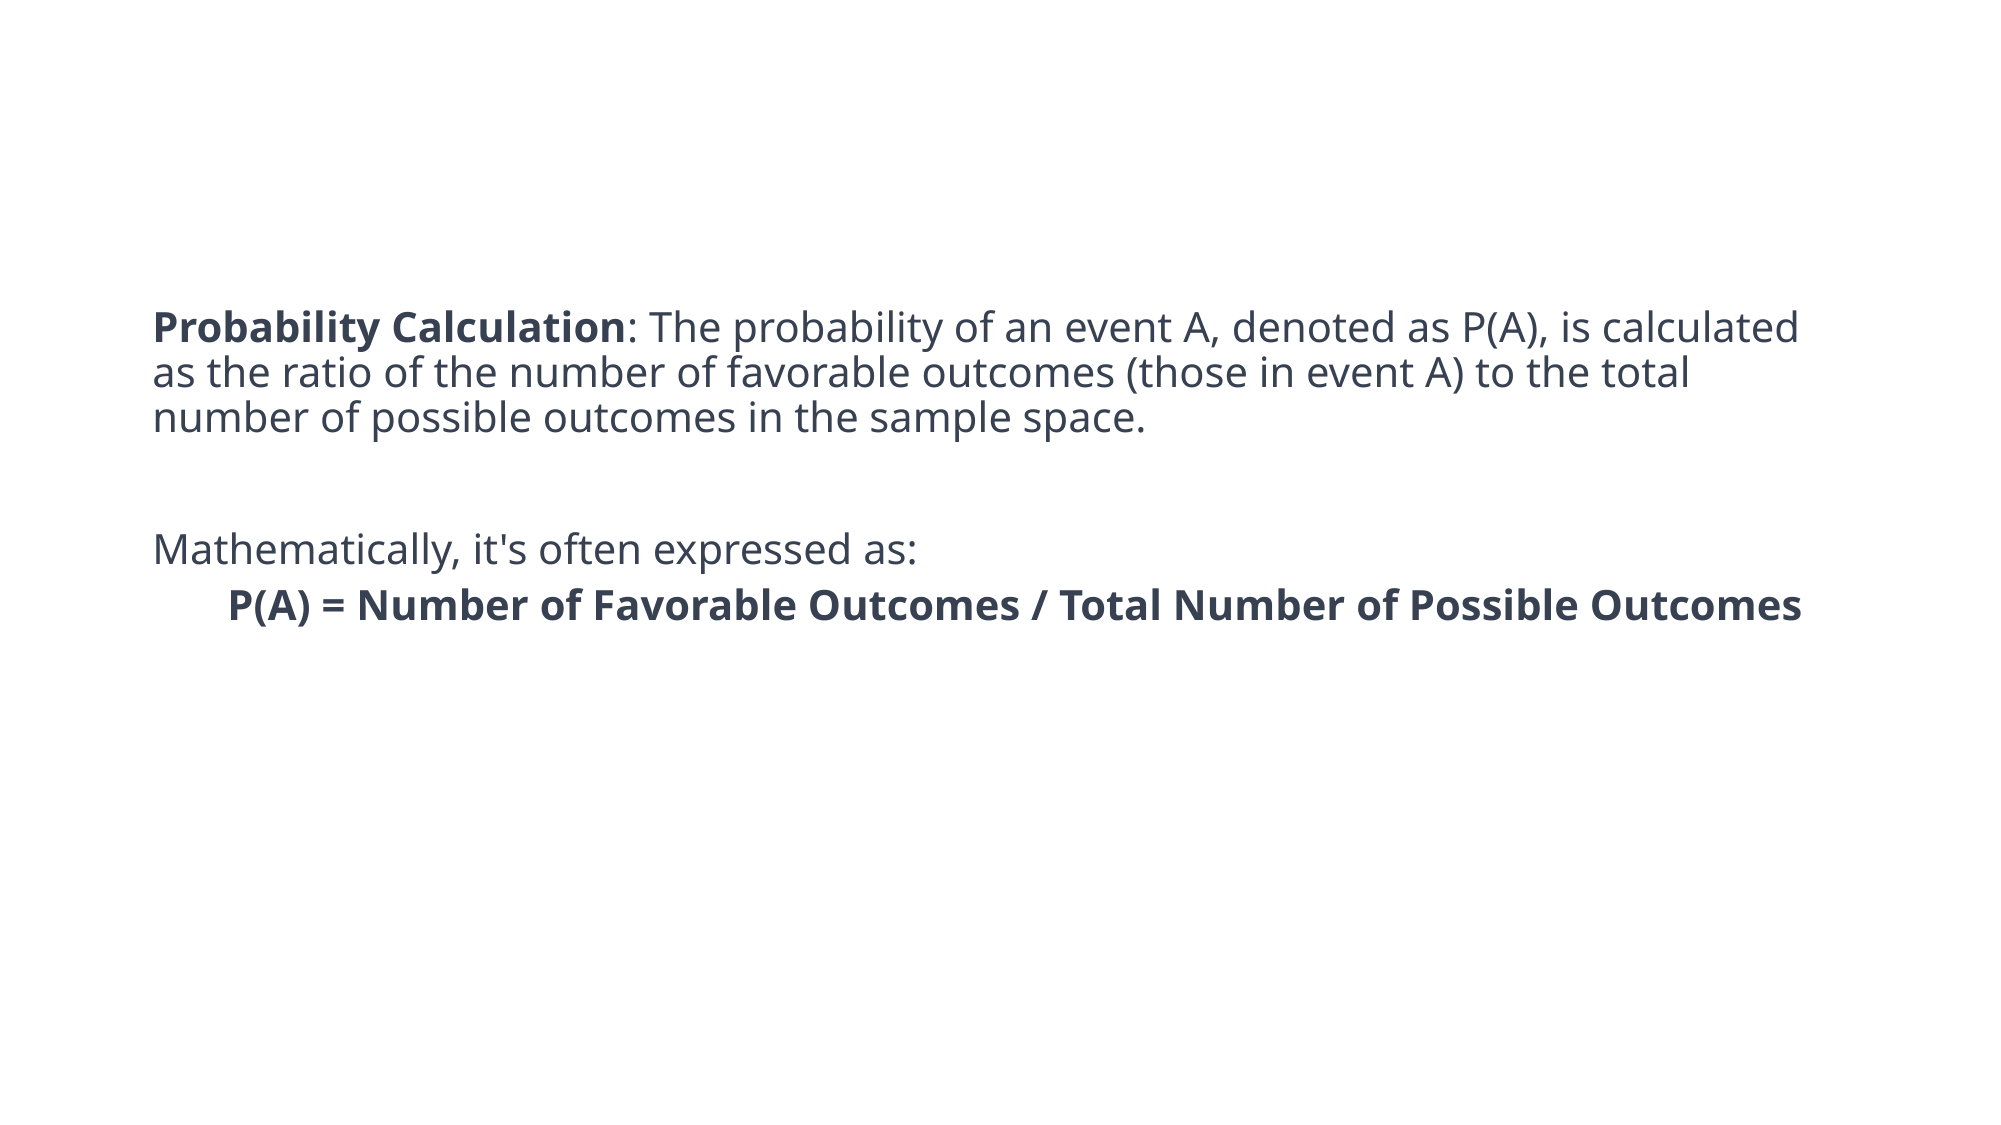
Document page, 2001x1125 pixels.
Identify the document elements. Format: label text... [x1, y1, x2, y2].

list Probability Calculation: The probability of an event A, denoted as P(A), is calculated as the ratio of the number of favorable outcomes (those in event A) to the total number of possible outcomes in the sample space. Mathematically, it's often expressed as: P(A) = Number of Favorable Outcomes / Total Number of Possible Outcomes [137, 299, 1863, 1014]
